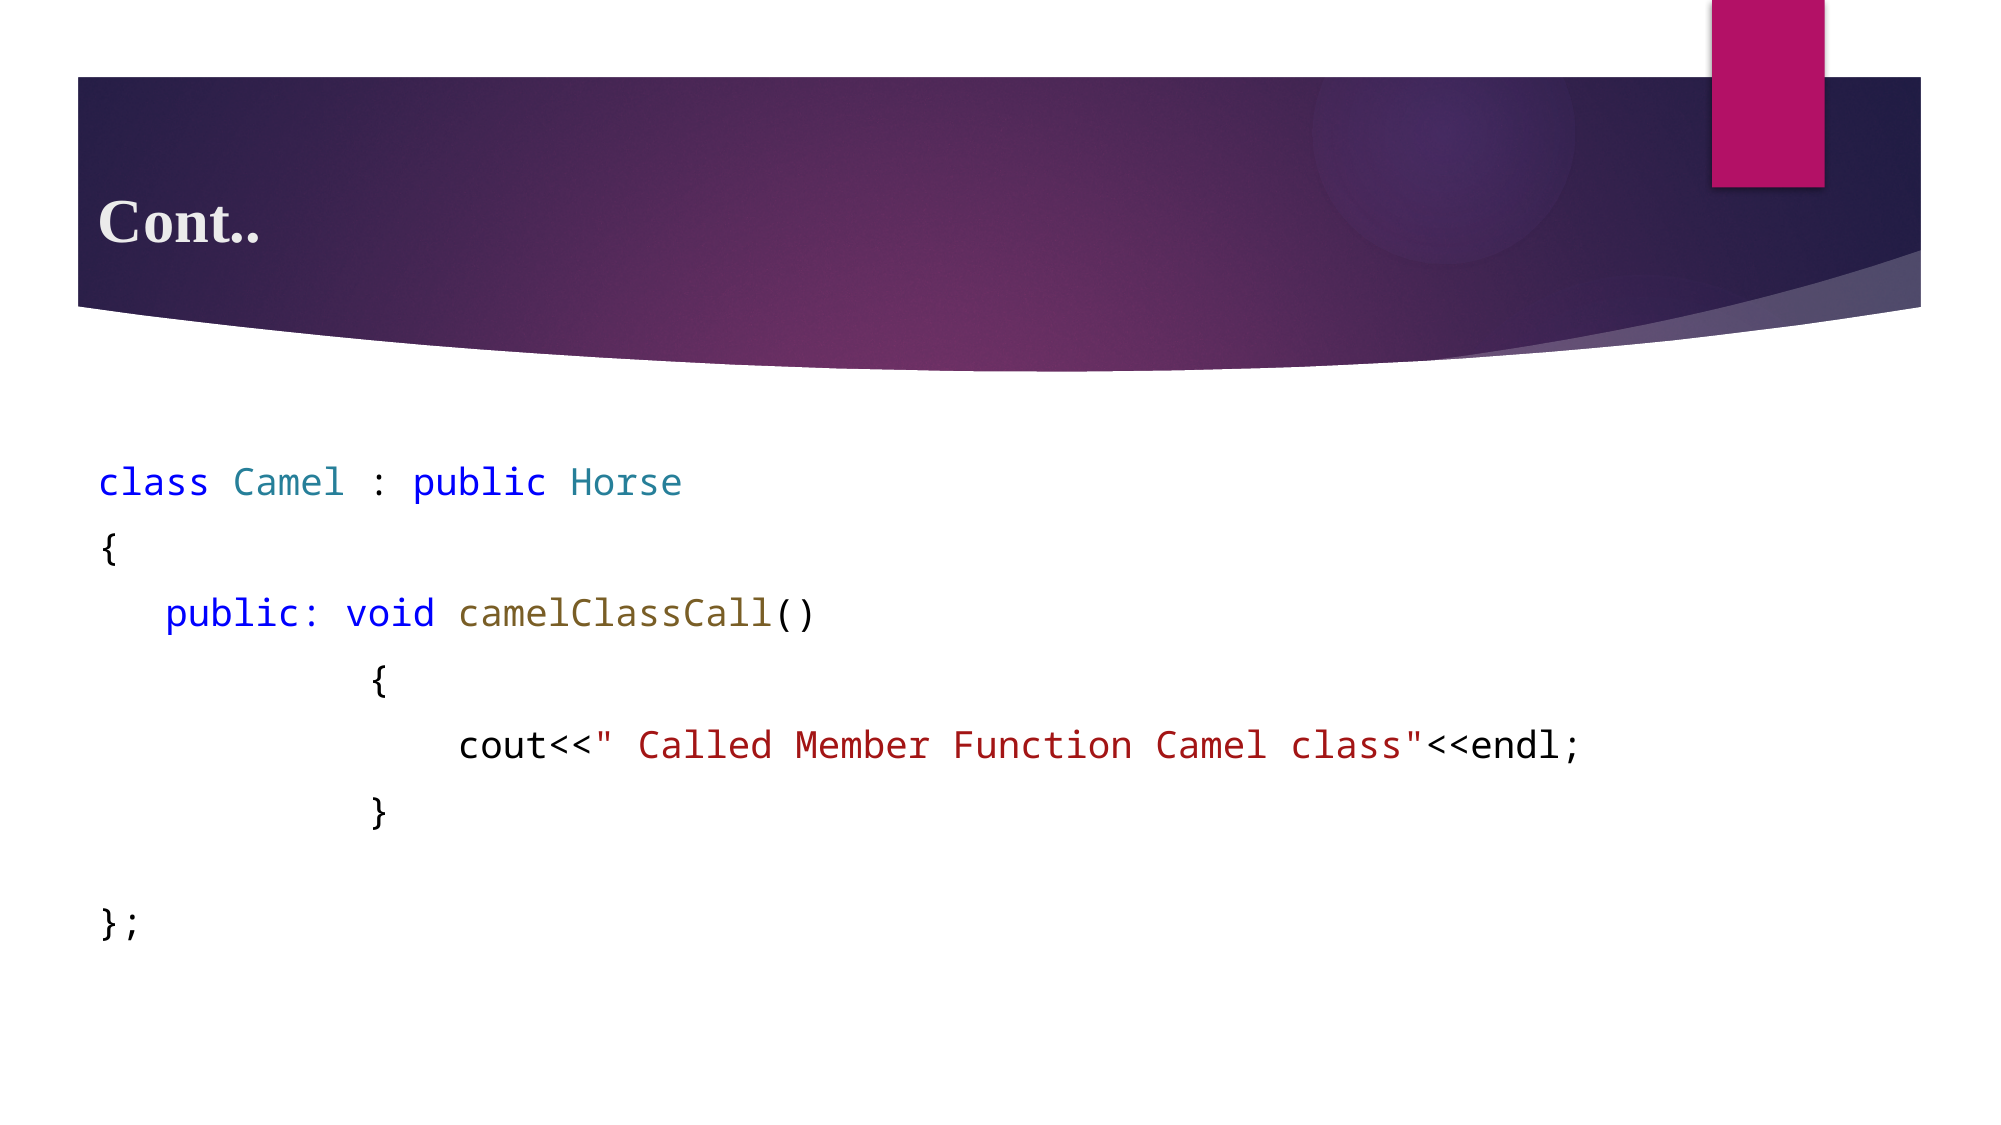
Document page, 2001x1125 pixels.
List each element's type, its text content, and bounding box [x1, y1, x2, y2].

list class Camel : public Horse { public: void camelClassCall() { cout<<" Called Member Function Camel class"<<endl; } }; [82, 384, 1918, 1090]
title Cont.. [82, 159, 1627, 276]
